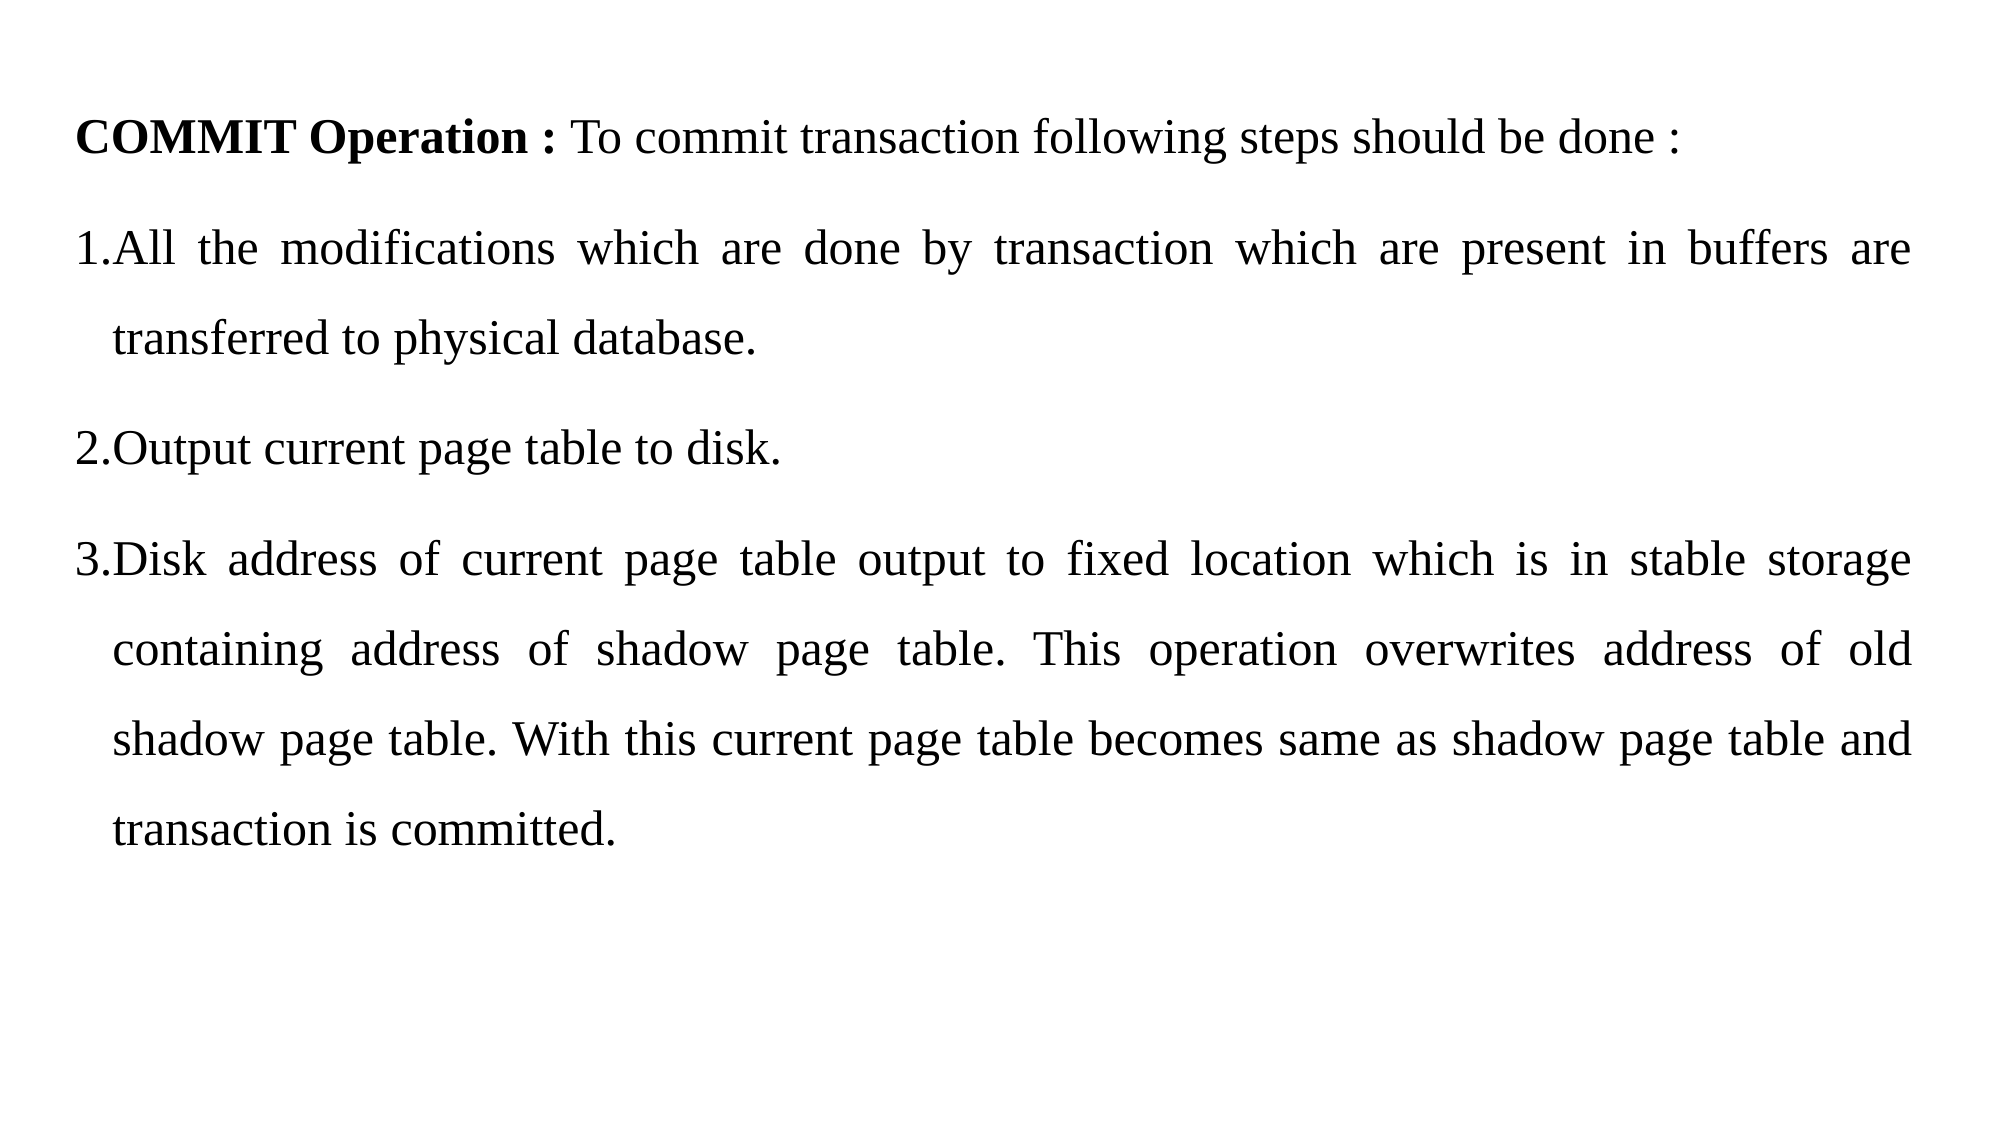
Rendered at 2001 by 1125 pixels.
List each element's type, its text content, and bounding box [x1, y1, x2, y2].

list COMMIT Operation : To commit transaction following steps should be done : All the modifications which are done by transaction which are present in buffers are transferred to physical database. Output current page table to disk. Disk address of current page table output to fixed location which is in stable storage containing address of shadow page table. This operation overwrites address of old shadow page table. With this current page table becomes same as shadow page table and transaction is committed. [59, 65, 1929, 1070]
